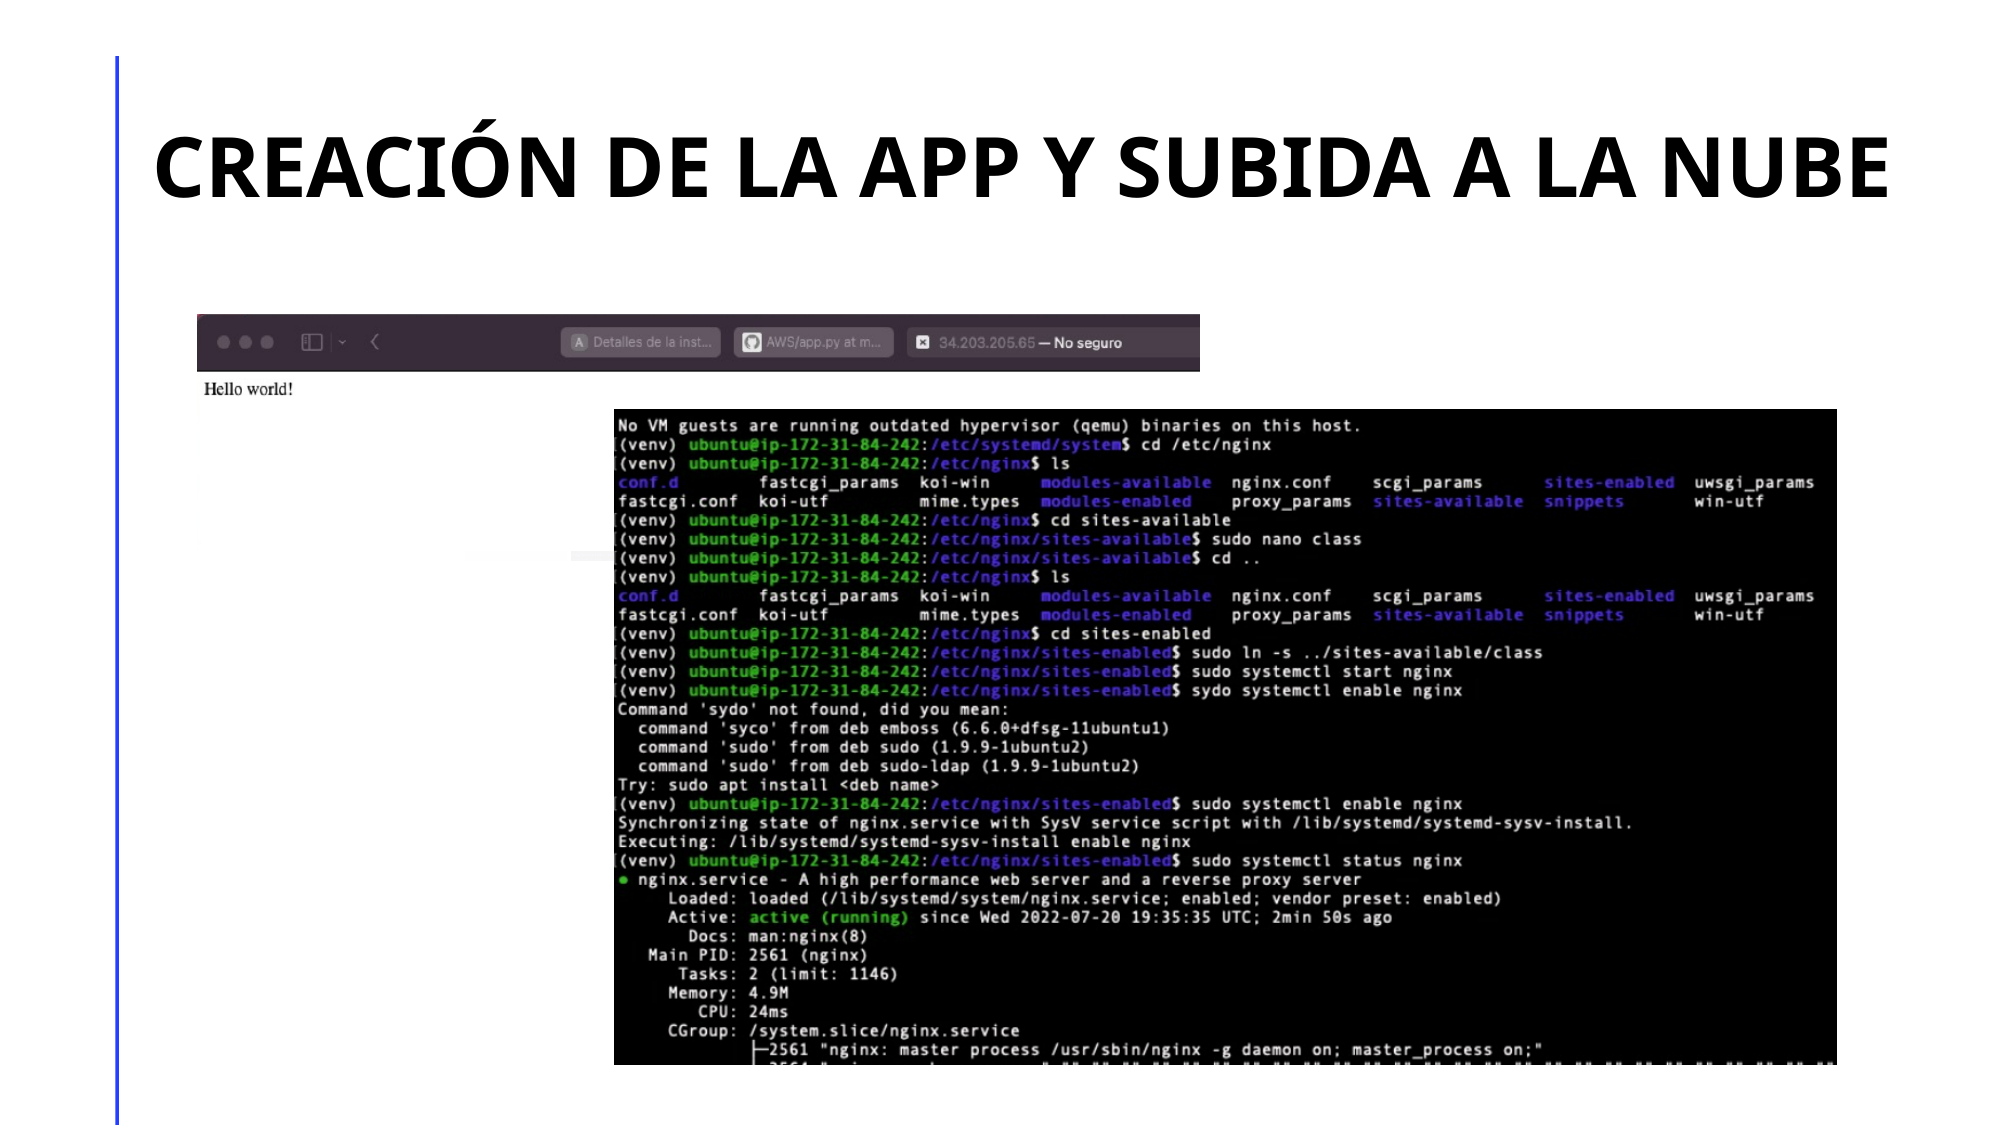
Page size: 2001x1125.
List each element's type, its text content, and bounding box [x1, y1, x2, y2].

picture [197, 314, 1837, 1065]
title CREACIÓN DE LA APP Y SUBIDA A LA NUBE [137, 59, 1974, 281]
